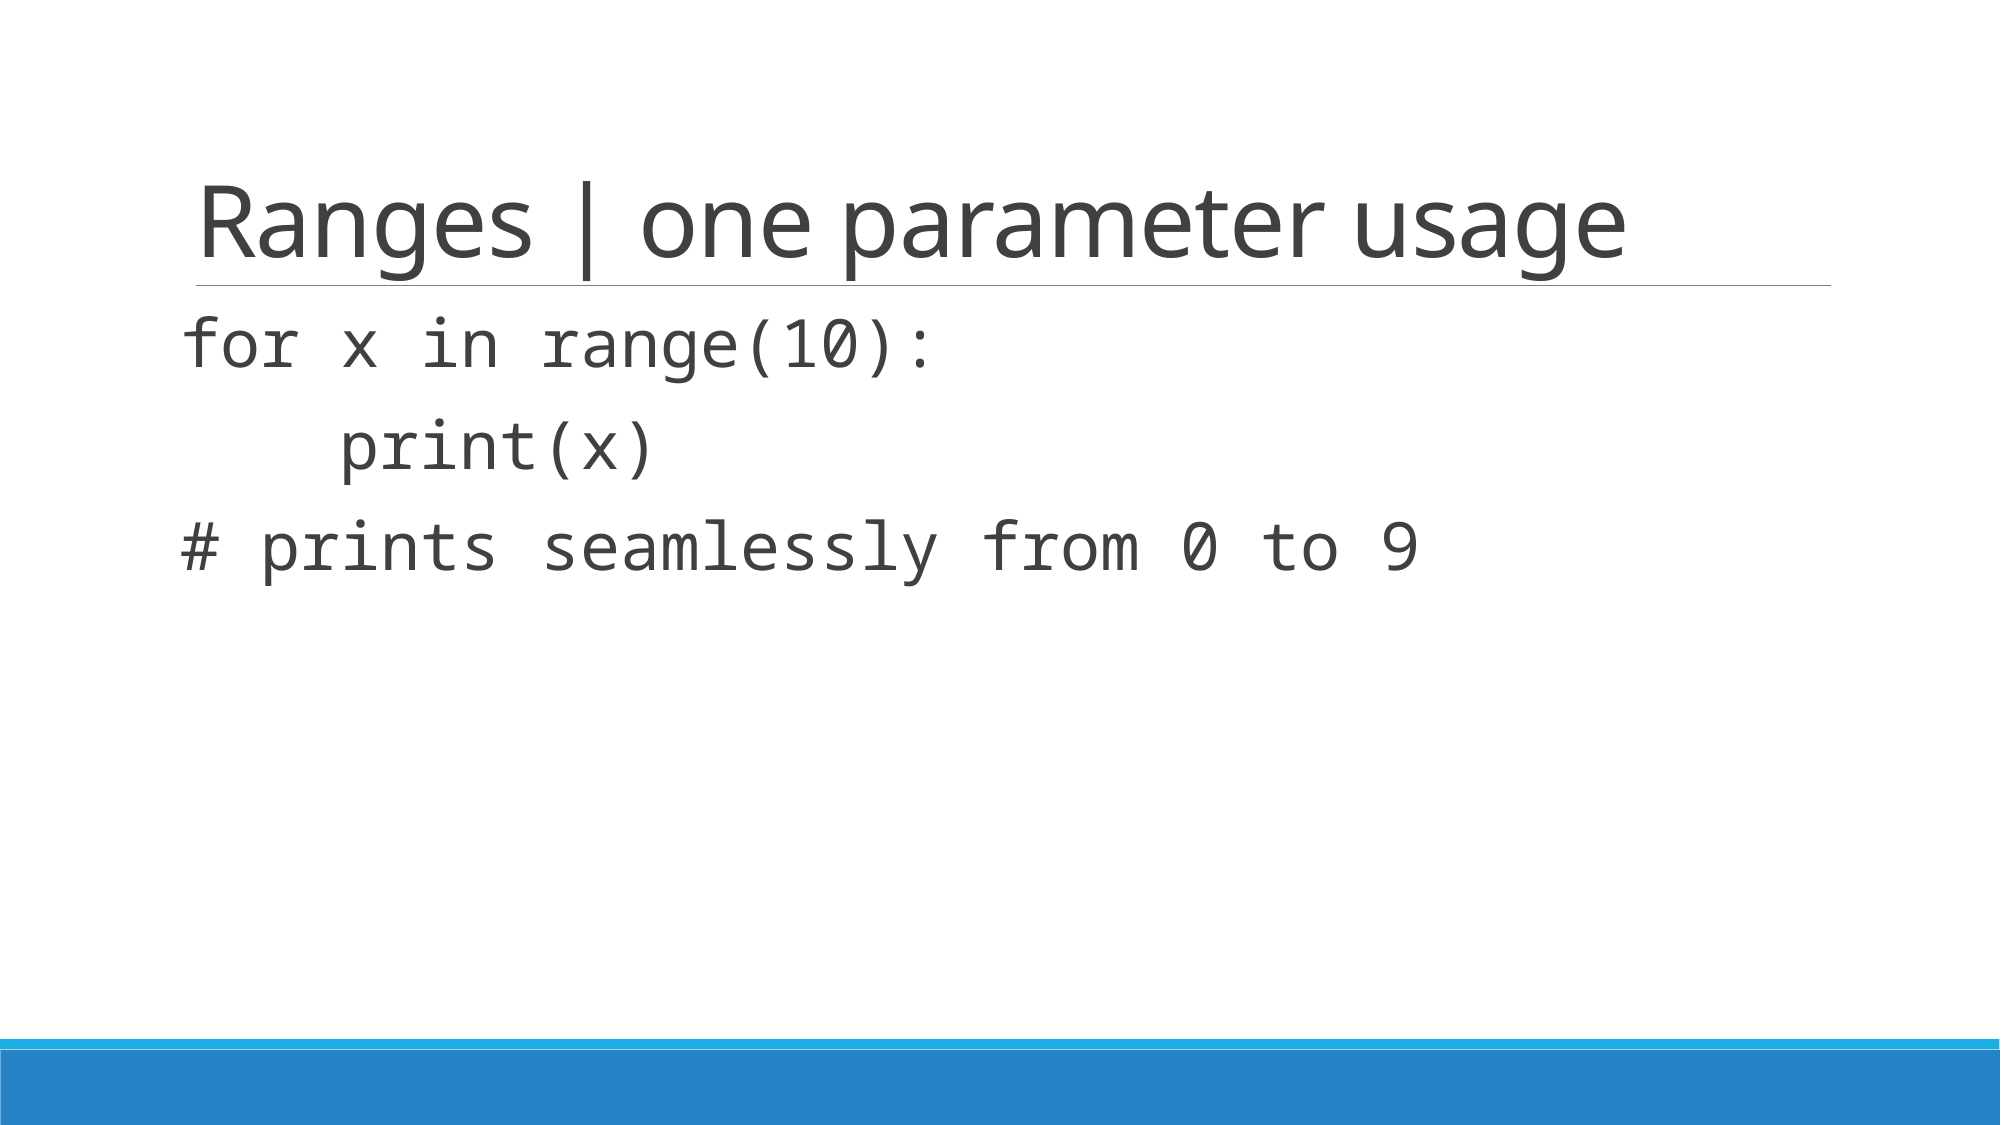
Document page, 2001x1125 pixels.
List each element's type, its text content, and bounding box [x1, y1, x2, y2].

list for x in range(10): print(x) # prints seamlessly from 0 to 9 [180, 302, 1830, 963]
title Ranges | one parameter usage [180, 47, 1830, 285]
